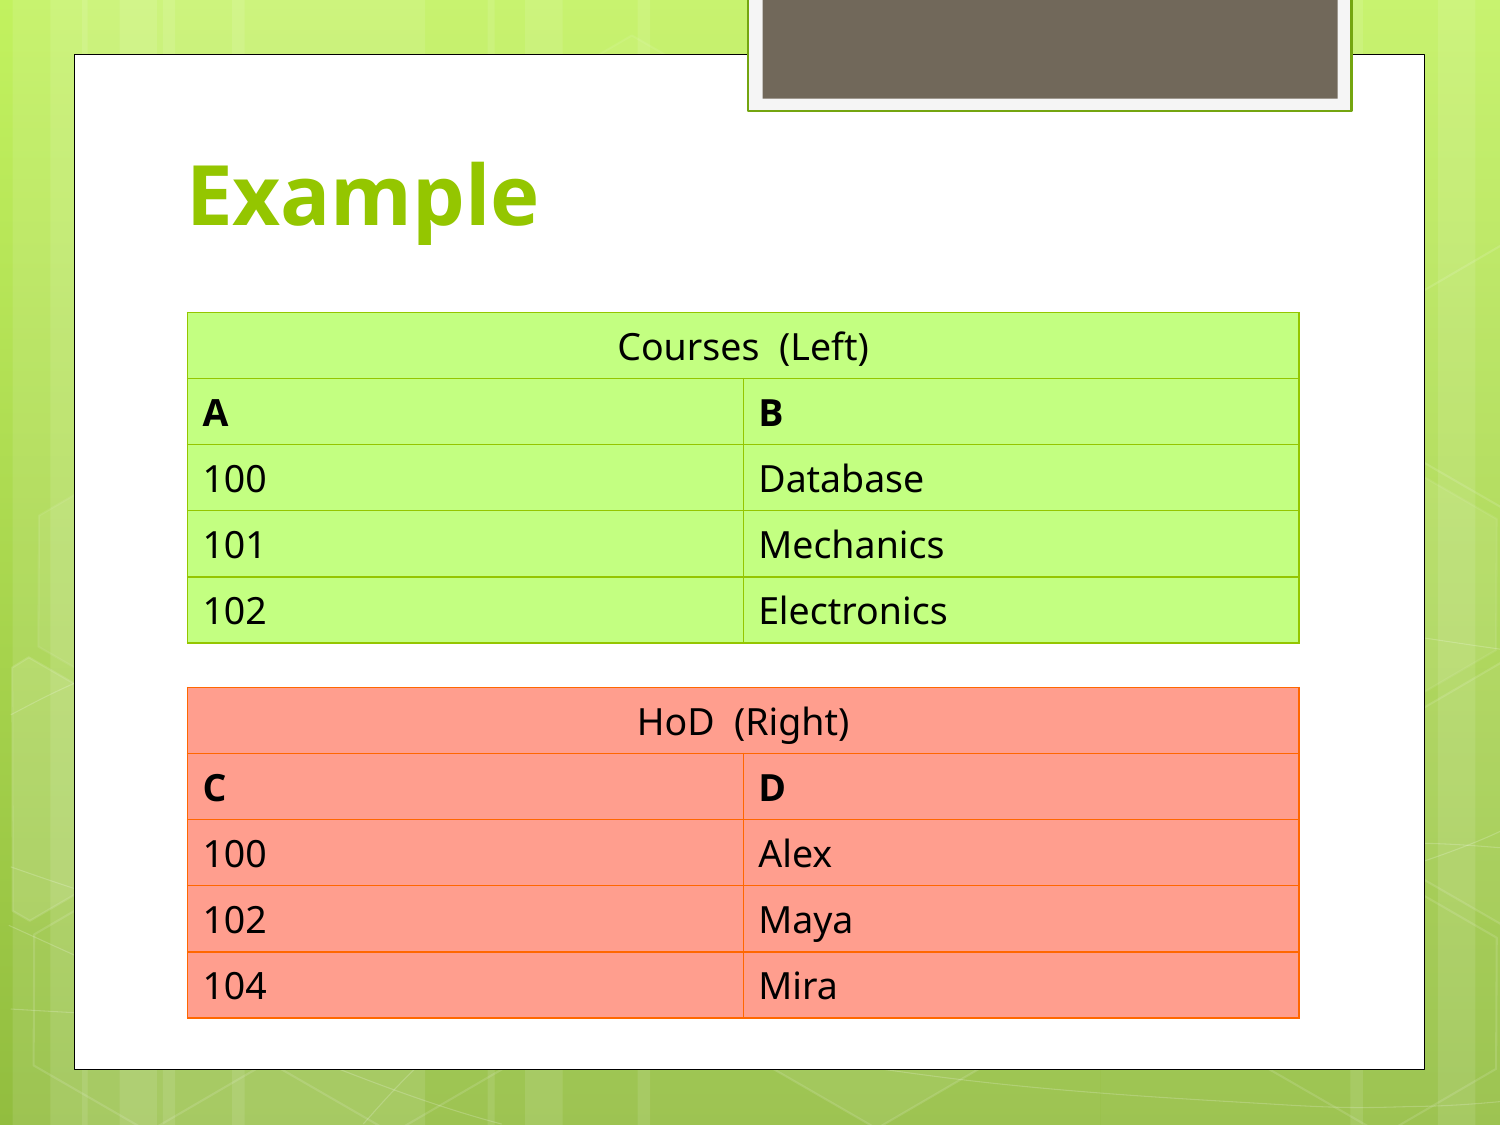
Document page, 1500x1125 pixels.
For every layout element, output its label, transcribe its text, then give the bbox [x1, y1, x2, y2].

table_cell 102 [188, 886, 743, 951]
table_cell 104 [188, 953, 743, 1017]
title Example [171, 99, 1324, 250]
table_cell D [744, 754, 1298, 819]
table_cell Database [744, 445, 1298, 510]
table_header Courses (Left) [188, 313, 1298, 378]
table_cell Electronics [744, 578, 1298, 642]
table_cell B [744, 379, 1298, 444]
table_cell Mira [744, 953, 1298, 1017]
table_cell A [188, 379, 743, 444]
table_cell C [188, 754, 743, 819]
table_cell 101 [188, 511, 743, 576]
table_cell 100 [188, 445, 743, 510]
table_cell Alex [744, 820, 1298, 885]
table_cell Mechanics [744, 511, 1298, 576]
table_header HoD (Right) [188, 688, 1298, 753]
table_cell 102 [188, 578, 743, 642]
table_cell 100 [188, 820, 743, 885]
table_cell Maya [744, 886, 1298, 951]
